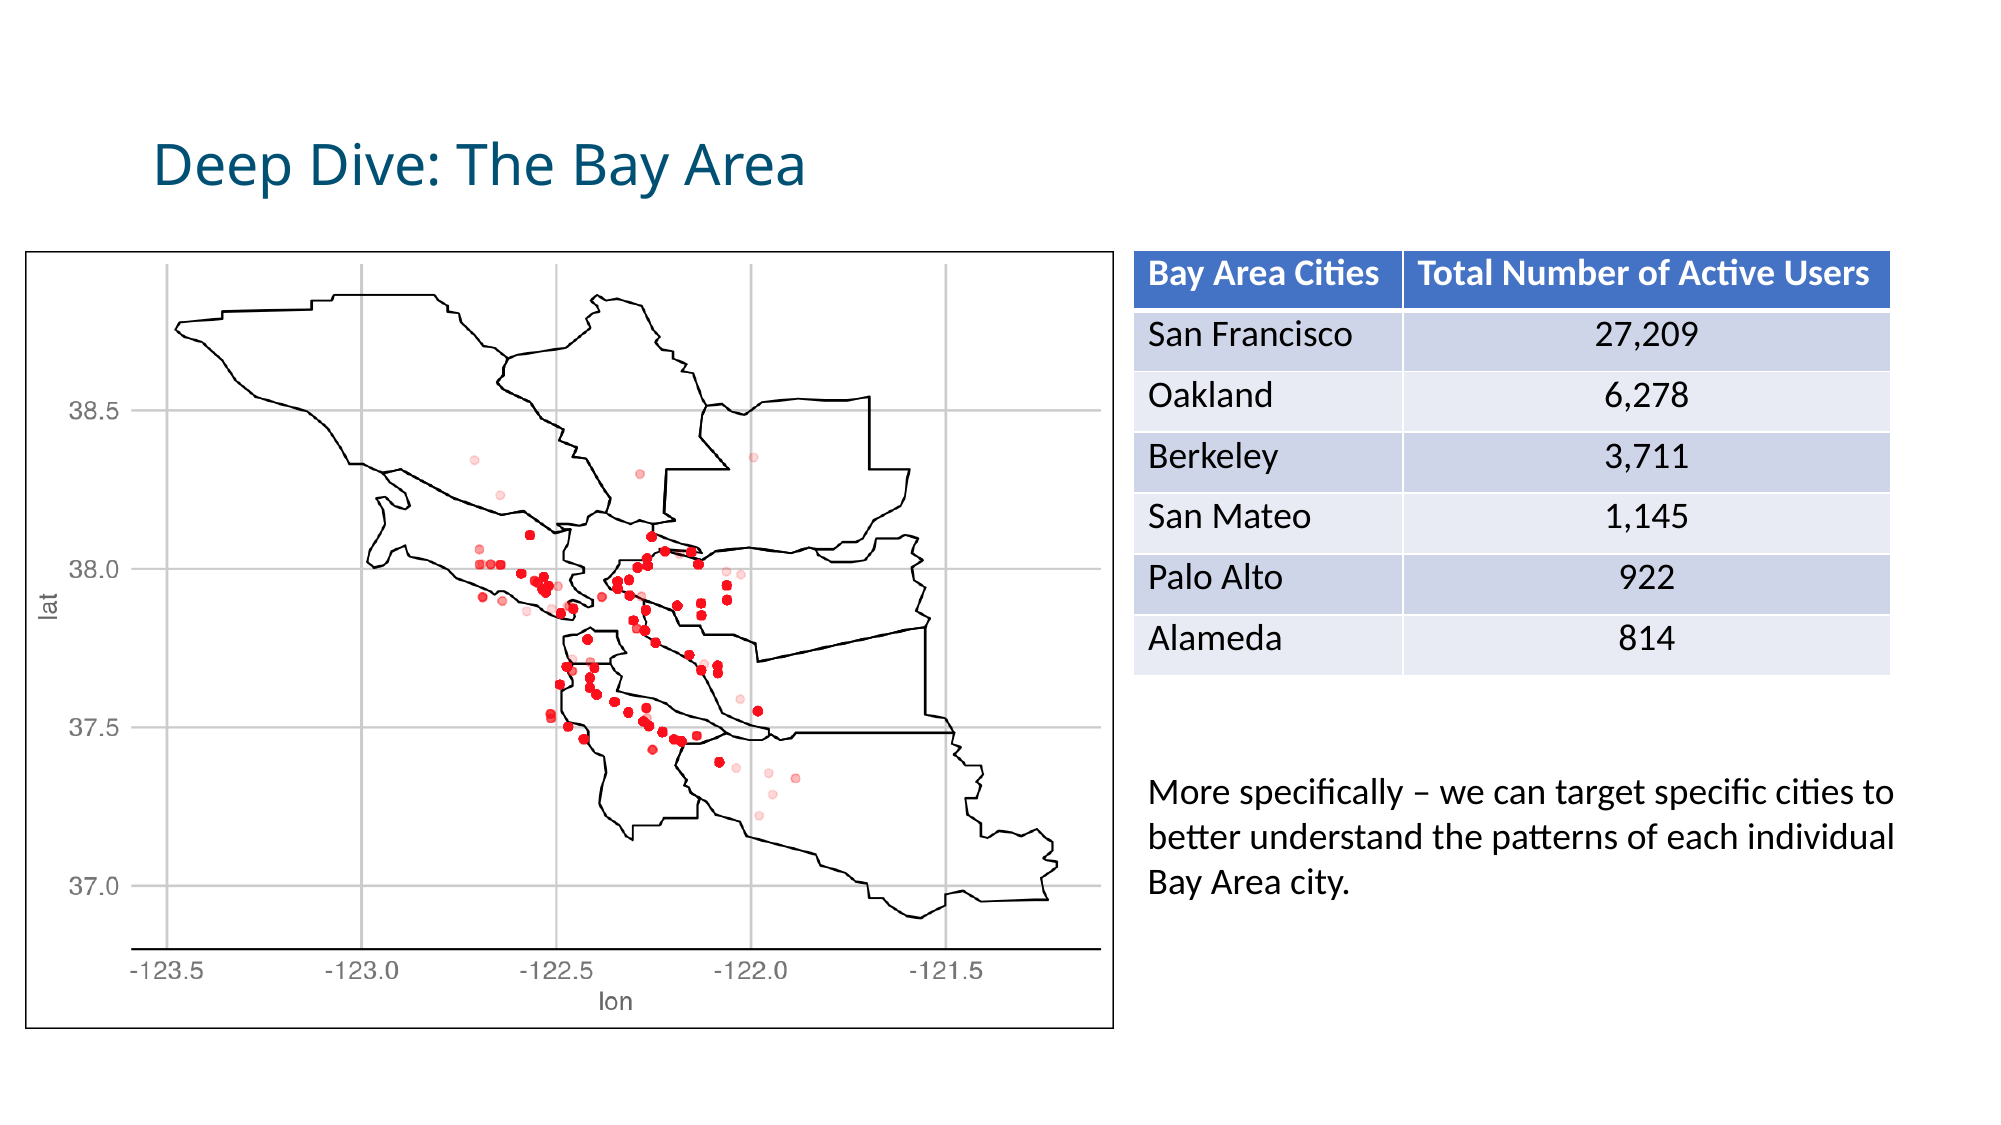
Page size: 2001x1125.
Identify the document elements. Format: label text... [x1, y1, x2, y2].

table_cell 922 [1404, 555, 1890, 614]
table_cell 27,209 [1404, 313, 1890, 371]
table_header Total Number of Active Users [1404, 251, 1890, 308]
table_cell 814 [1404, 616, 1890, 675]
title Deep Dive: The Bay Area [137, 59, 1863, 278]
table_cell Alameda [1134, 616, 1402, 675]
table_cell Palo Alto [1134, 555, 1402, 614]
picture [23, 249, 1115, 1030]
table_cell Berkeley [1134, 433, 1402, 492]
table_cell Oakland [1134, 372, 1402, 431]
table_cell 6,278 [1404, 372, 1890, 431]
text_box More specifically – we can target specific cities to better understand the patterns of each individual Bay Area city. [1132, 760, 1962, 910]
table_cell San Francisco [1134, 313, 1402, 371]
table_header Bay Area Cities [1134, 251, 1402, 308]
table_cell San Mateo [1134, 494, 1402, 553]
table_cell 3,711 [1404, 433, 1890, 492]
table_cell 1,145 [1404, 494, 1890, 553]
